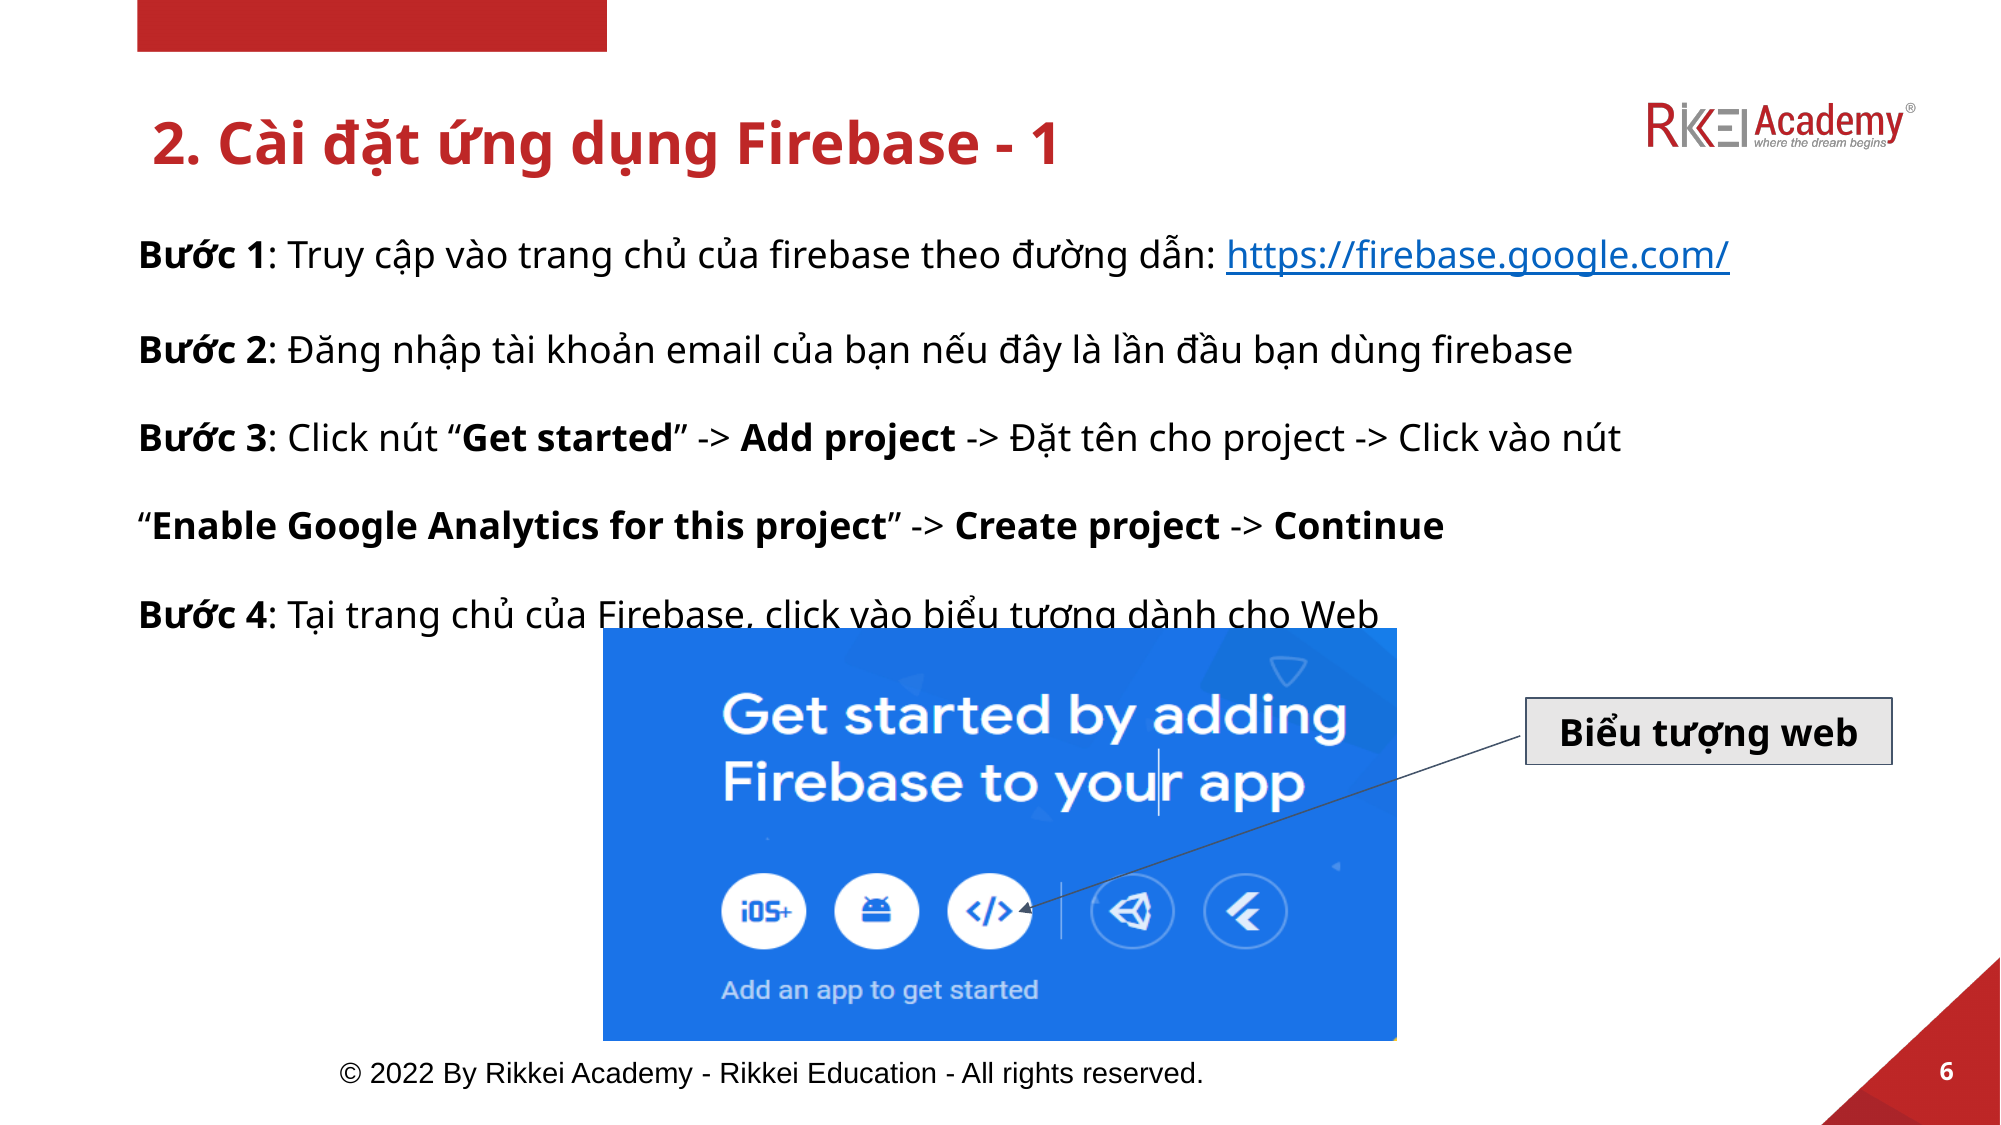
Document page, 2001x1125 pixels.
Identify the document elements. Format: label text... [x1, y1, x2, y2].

picture [602, 628, 1397, 1041]
text_box Biểu tượng web [1525, 697, 1893, 765]
list Bước 1: Truy cập vào trang chủ của firebase theo đường dẫn: https://firebase.google.com/ Bước 2: Đăng nhập tài khoản email của bạn nếu đây là lần đầu bạn dùng firebase Bước 3: Click nút “Get started” -> Add project -> Đặt tên cho project -> Click vào nút “Enable Google Analytics for this project” -> Create project -> Continue Bước 4: Tại trang chủ của Firebase, click vào biểu tượng dành cho Web [123, 198, 1854, 653]
picture [137, 0, 607, 52]
picture [1623, 53, 1929, 203]
title 2. Cài đặt ứng dụng Firebase - 1 [137, 83, 1526, 208]
picture [1818, 957, 2000, 1125]
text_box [1018, 735, 1521, 913]
